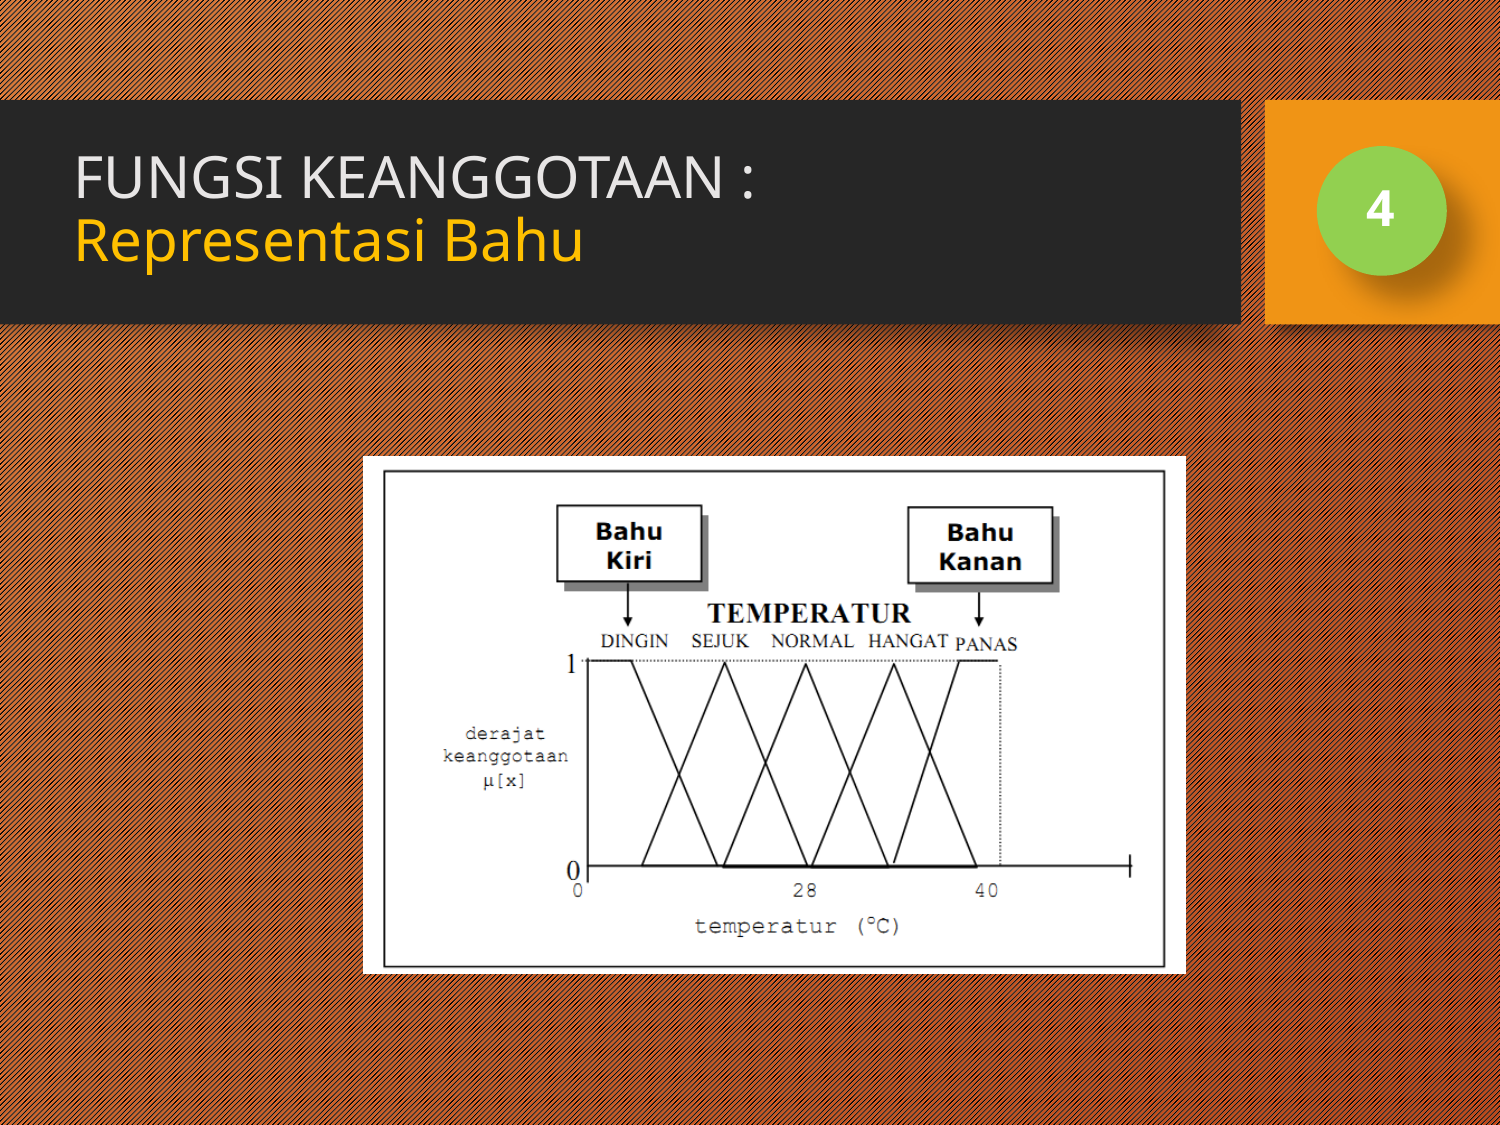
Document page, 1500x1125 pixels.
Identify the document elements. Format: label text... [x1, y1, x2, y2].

picture [0, 305, 1500, 1125]
picture [0, 0, 1500, 117]
title FUNGSI KEANGGOTAAN : Representasi Bahu [58, 117, 1425, 305]
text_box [1316, 145, 1447, 276]
